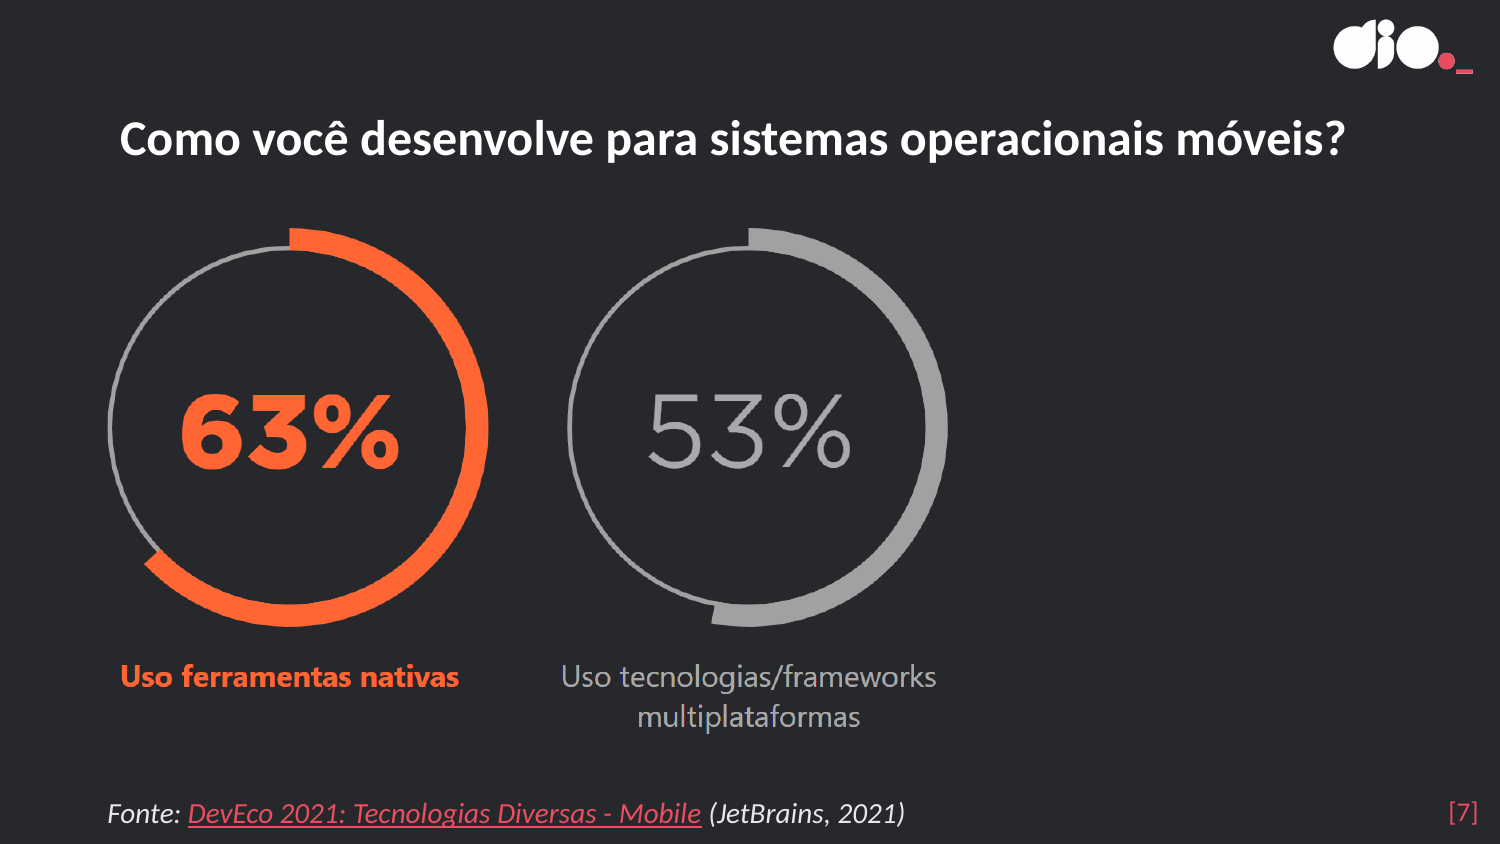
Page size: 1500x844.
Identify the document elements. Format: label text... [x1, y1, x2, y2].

picture [92, 223, 961, 741]
text_box Fonte: DevEco 2021: Tecnologias Diversas - Mobile (JetBrains, 2021) [92, 780, 1403, 844]
slide_number [‹#›] [1403, 779, 1494, 844]
picture [1332, 19, 1474, 75]
text_box Como você desenvolve para sistemas operacionais móveis? [92, 104, 1408, 168]
